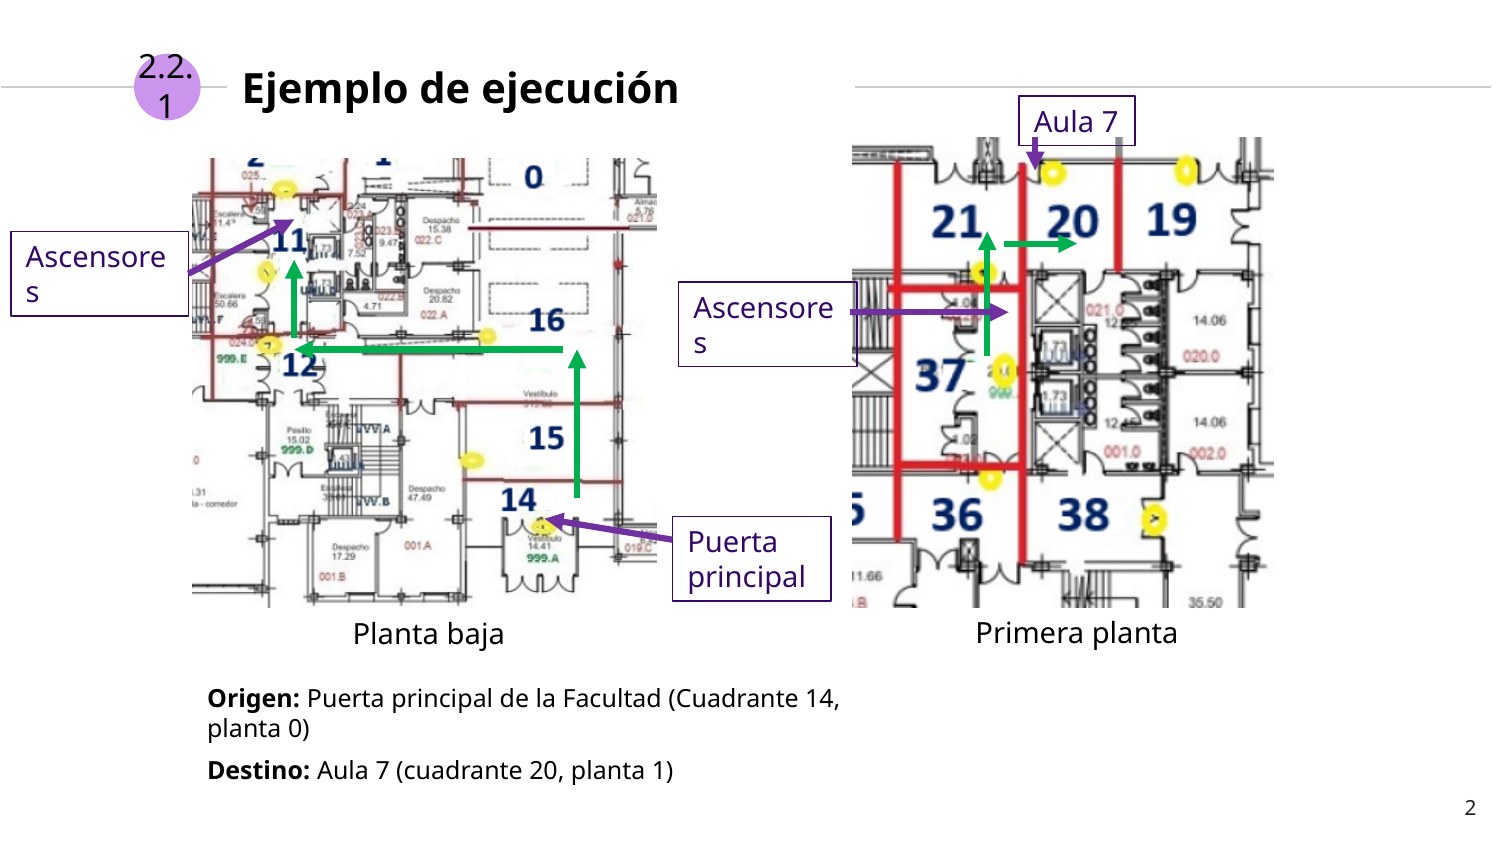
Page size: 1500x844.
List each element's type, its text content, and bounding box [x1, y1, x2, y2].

text_box Ascensores [678, 281, 847, 367]
title Ejemplo de ejecución [226, 51, 863, 123]
text_box Ascensores [10, 231, 187, 317]
text_box 2.2.1 [117, 49, 215, 122]
text_box Origen: Puerta principal de la Facultad (Cuadrante 14, planta 0) Destino: Aula 7 (cuadrante 20, planta 1) [192, 667, 897, 780]
slide_number 2 [1401, 779, 1492, 844]
text_box Puerta principal [672, 516, 832, 601]
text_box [544, 518, 673, 540]
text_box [852, 137, 1274, 608]
text_box Aula 7 [1019, 96, 1136, 135]
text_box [192, 158, 657, 608]
text_box Primera planta [955, 616, 1200, 657]
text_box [188, 219, 295, 257]
text_box Planta baja [306, 616, 551, 658]
